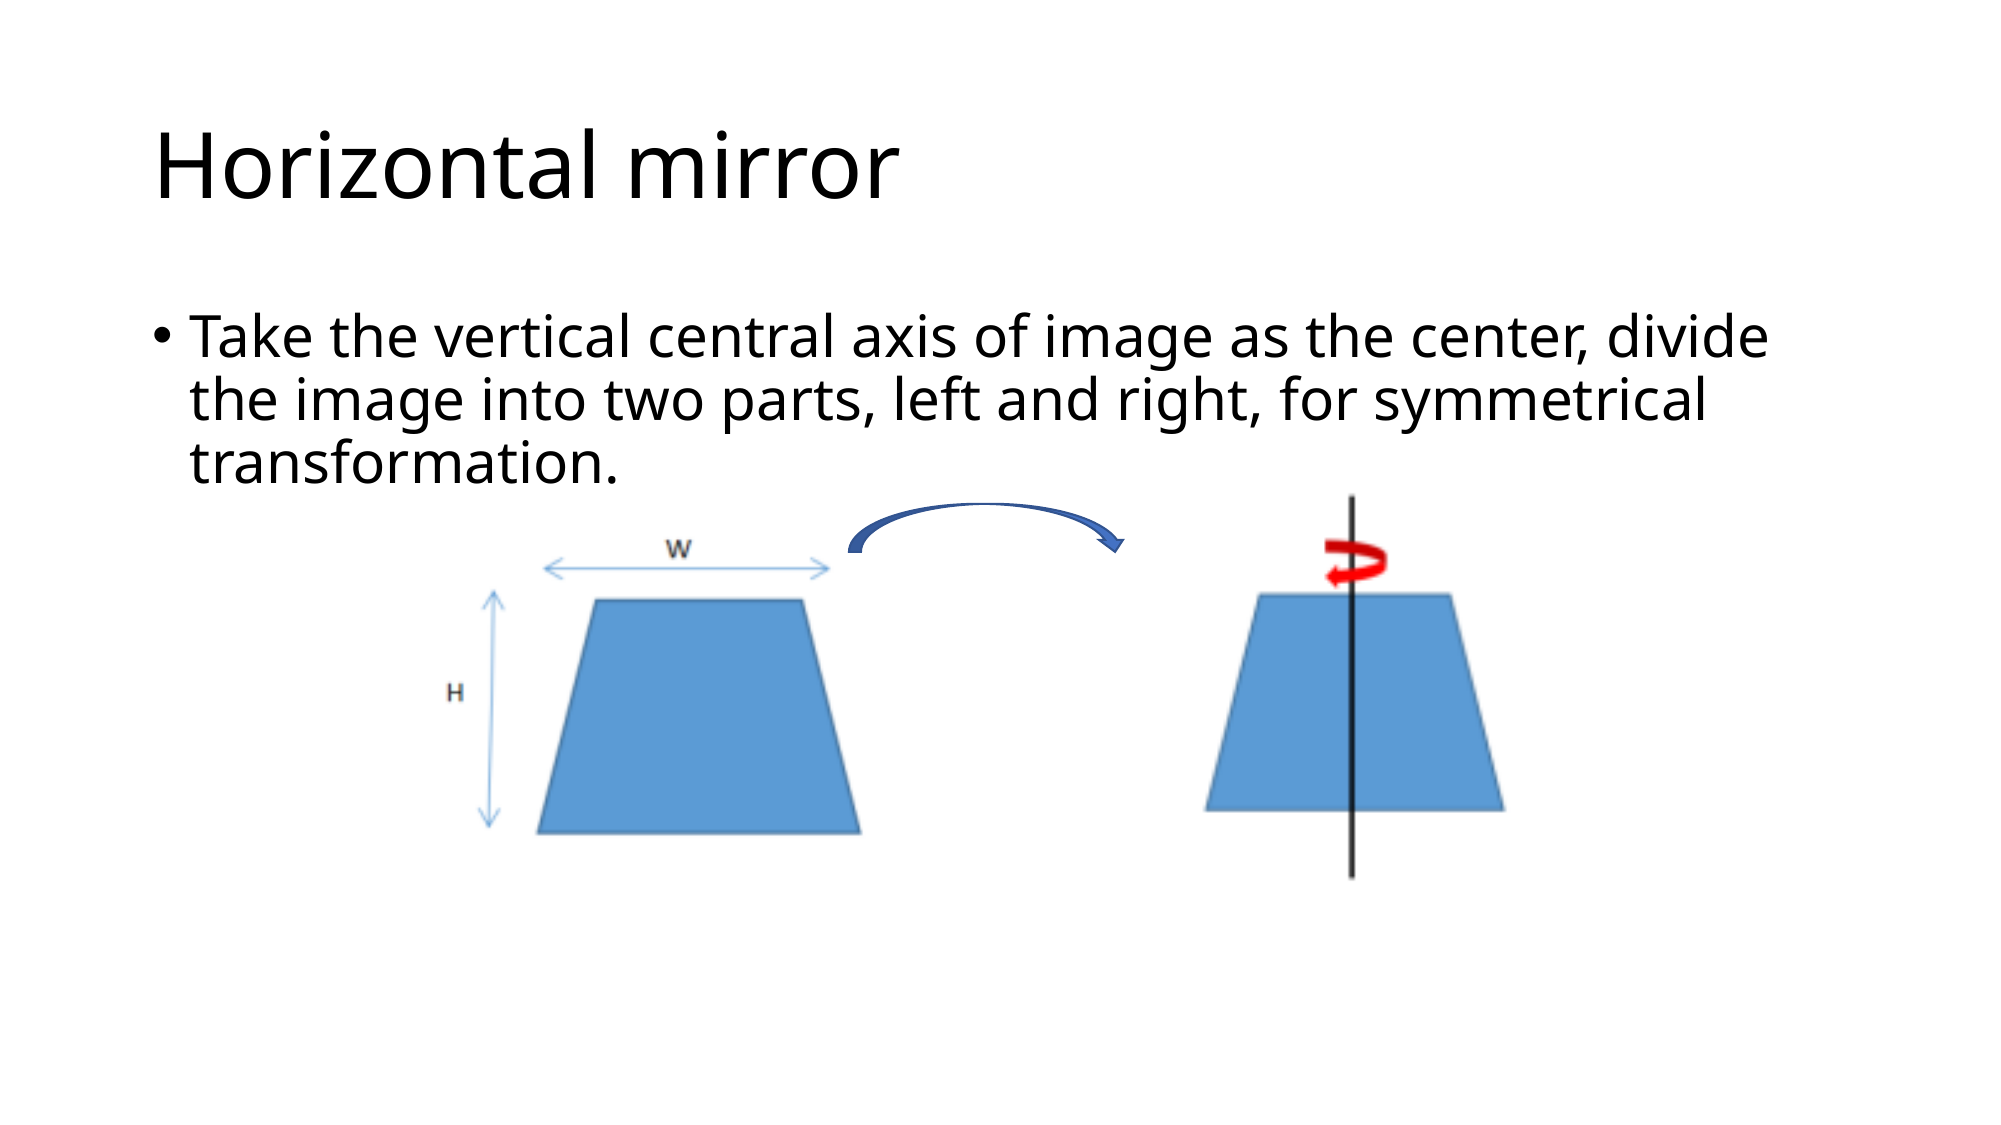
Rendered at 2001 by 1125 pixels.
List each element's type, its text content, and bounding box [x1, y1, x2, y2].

list Take the vertical central axis of image as the center, divide the image into two parts, left and right, for symmetrical transformation. [137, 299, 1863, 1014]
text_box [925, 502, 1125, 554]
picture [1136, 474, 1608, 890]
title Horizontal mirror [137, 59, 1863, 278]
picture [422, 491, 925, 873]
